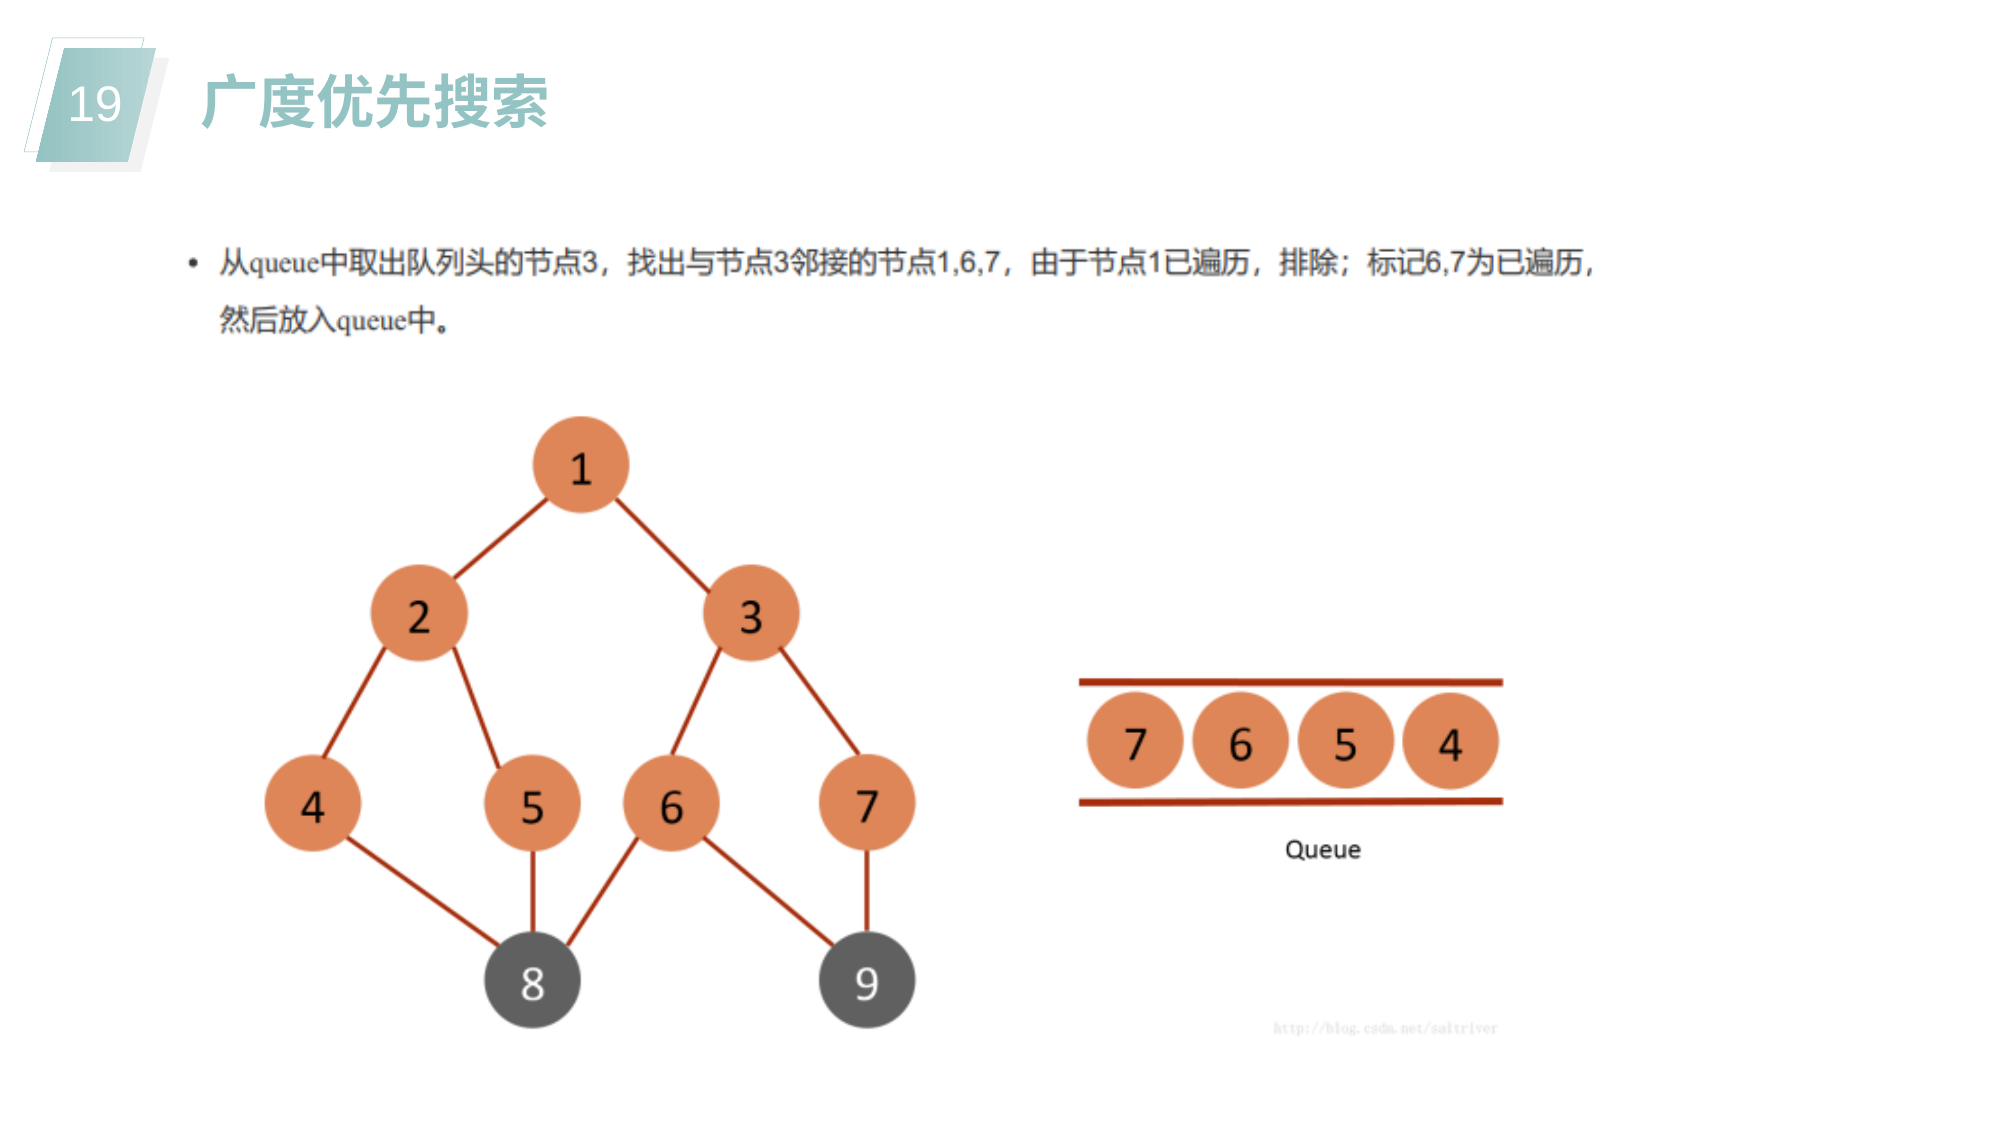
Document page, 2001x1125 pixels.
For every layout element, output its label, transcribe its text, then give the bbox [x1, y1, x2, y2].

picture [151, 221, 1633, 1049]
text_box 广度优先搜索 [185, 58, 683, 143]
